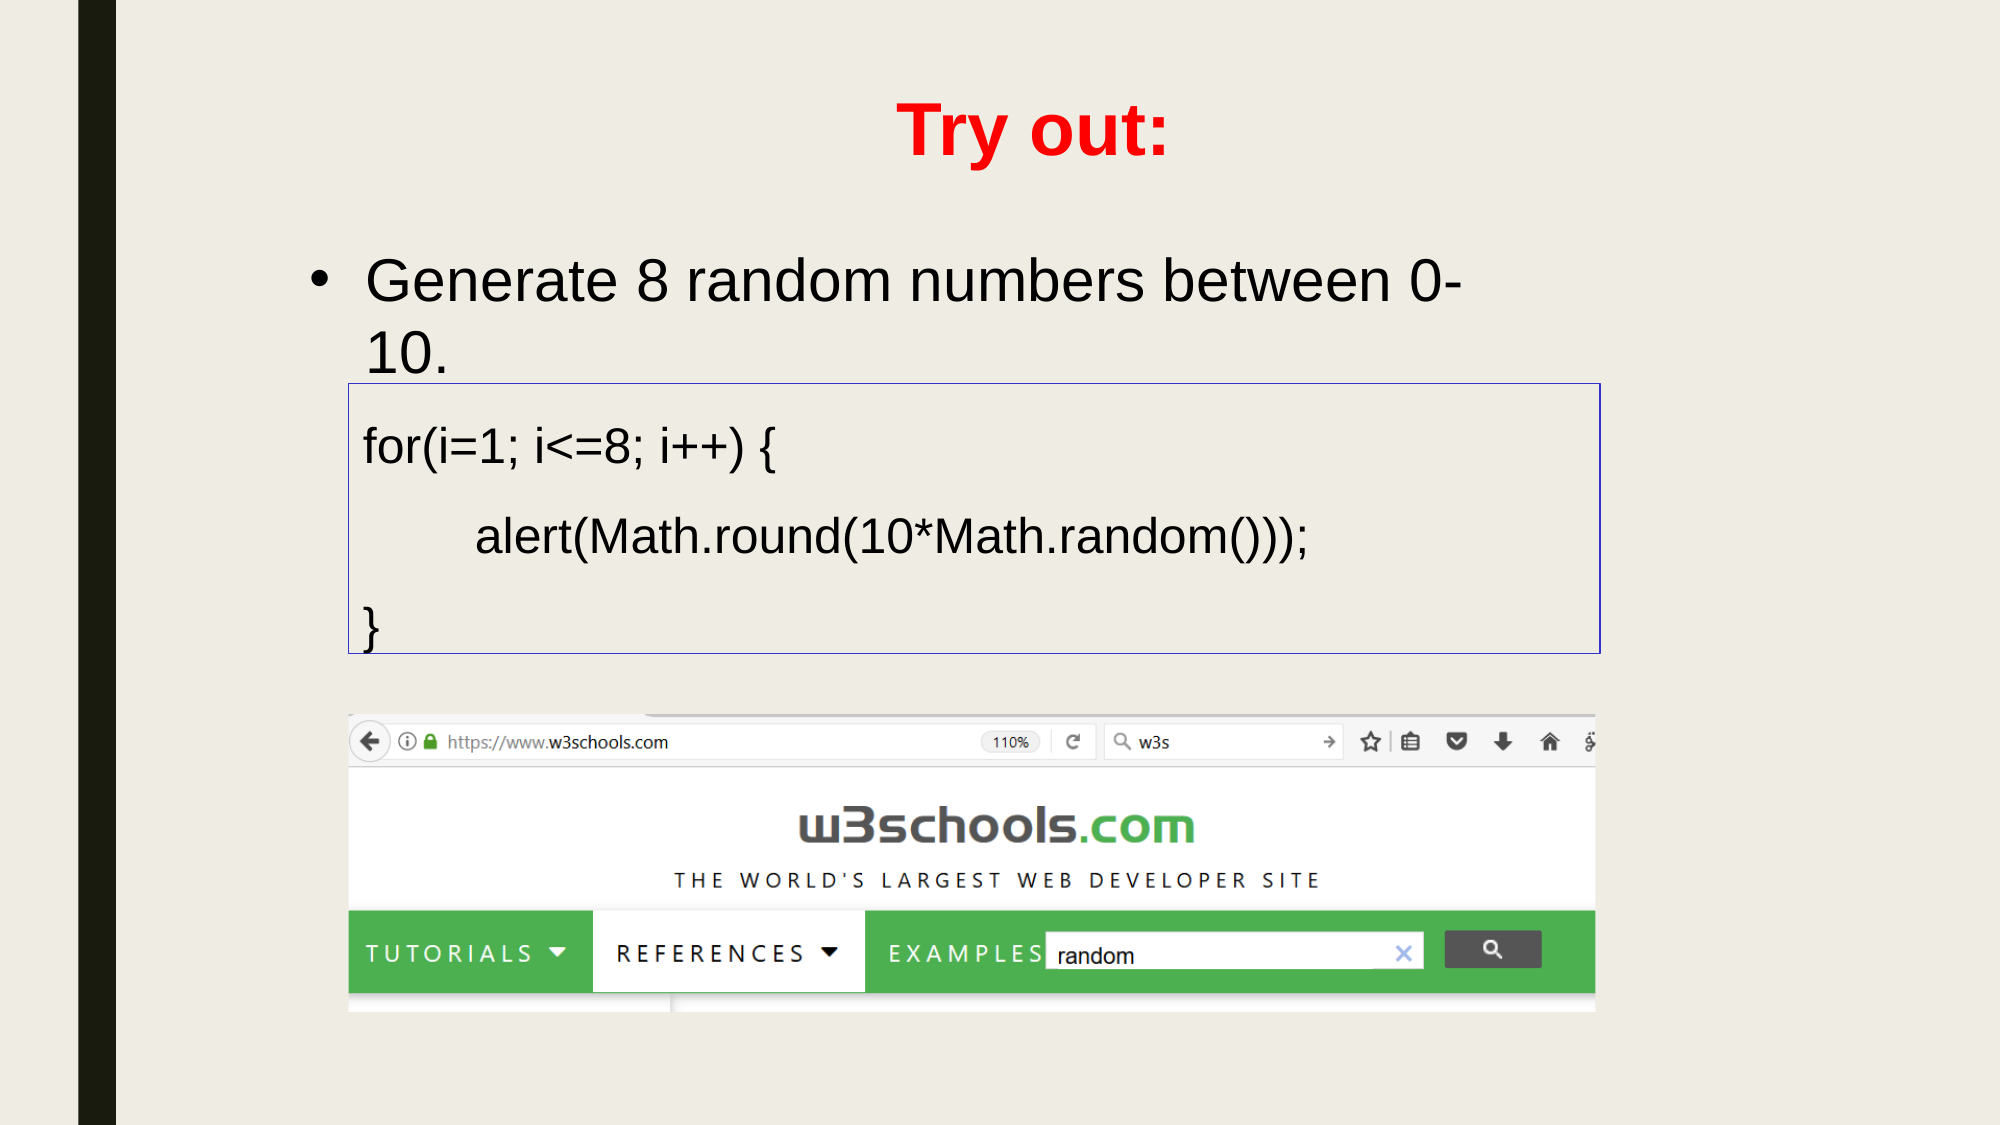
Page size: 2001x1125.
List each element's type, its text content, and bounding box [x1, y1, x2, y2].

text_box [348, 714, 1596, 1012]
title Try out: [348, 80, 1489, 240]
text_box Generate 8 random numbers between 0-10. [307, 240, 1544, 386]
text_box for(i=1; i<=8; i++) { alert(Math.round(10*Math.random())); } [348, 383, 1600, 654]
